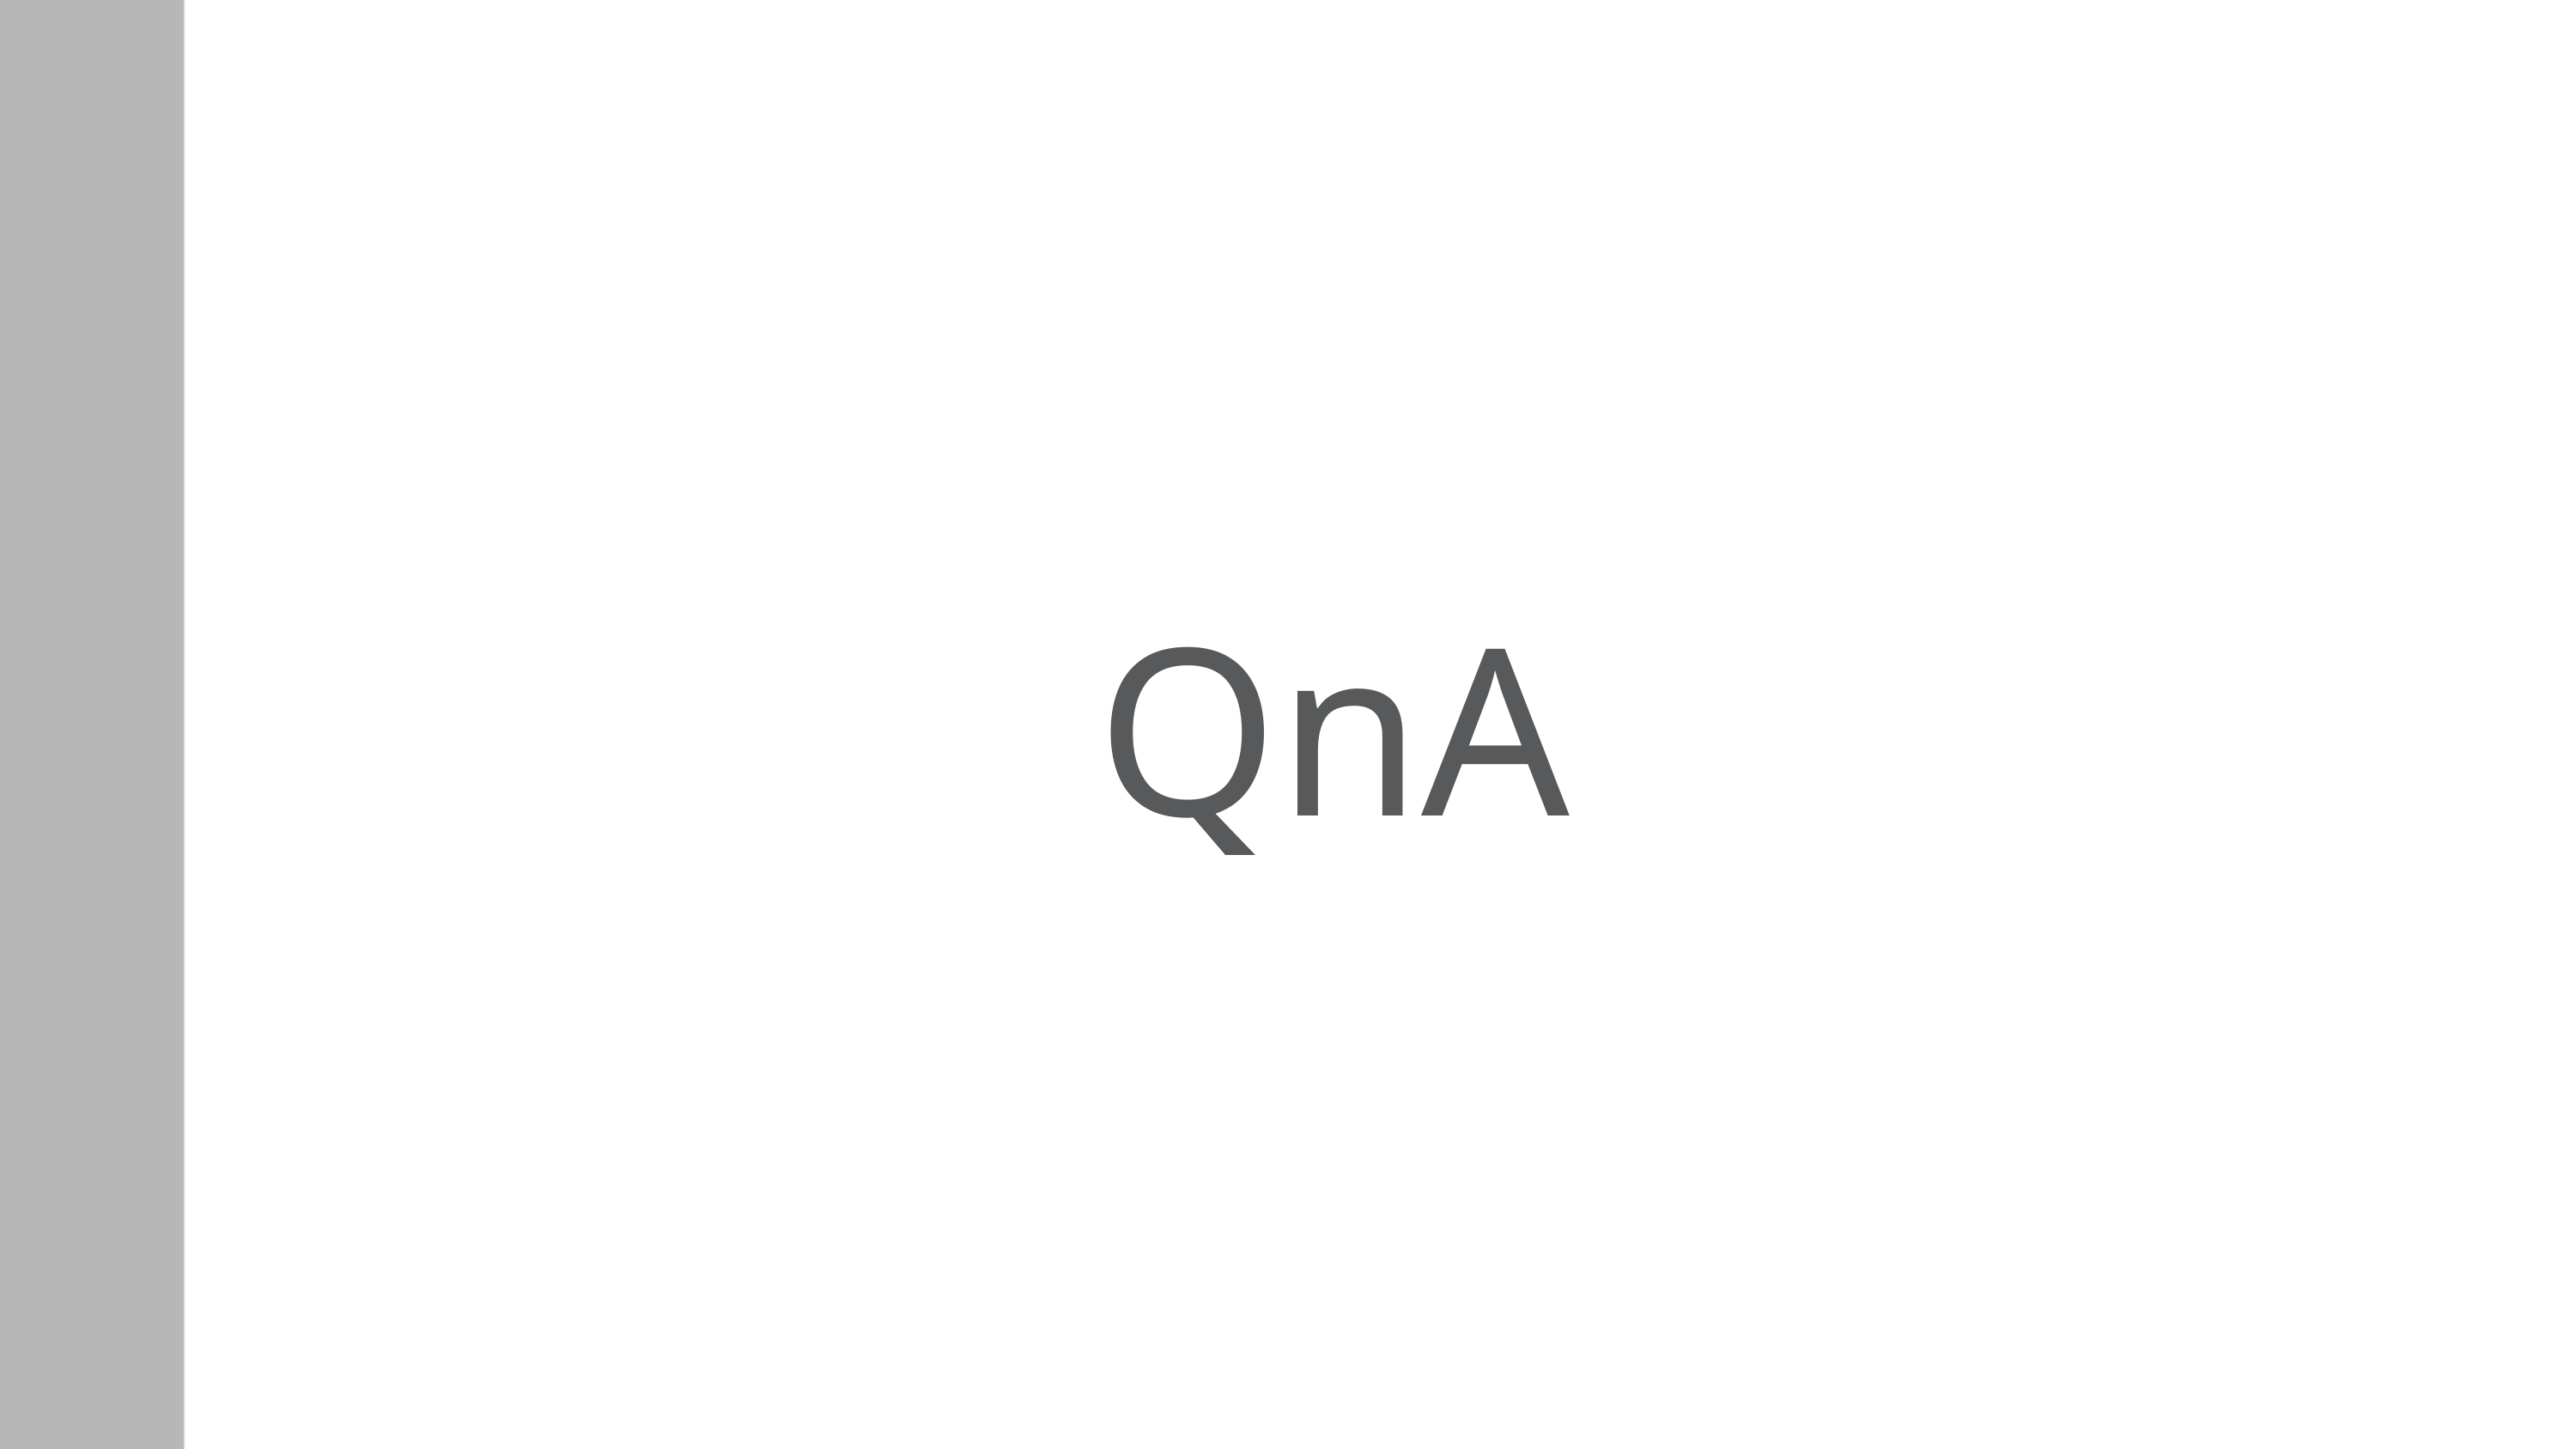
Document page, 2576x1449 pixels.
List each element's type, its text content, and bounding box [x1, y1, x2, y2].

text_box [0, 0, 186, 1449]
text_box QnA [1084, 576, 2576, 869]
